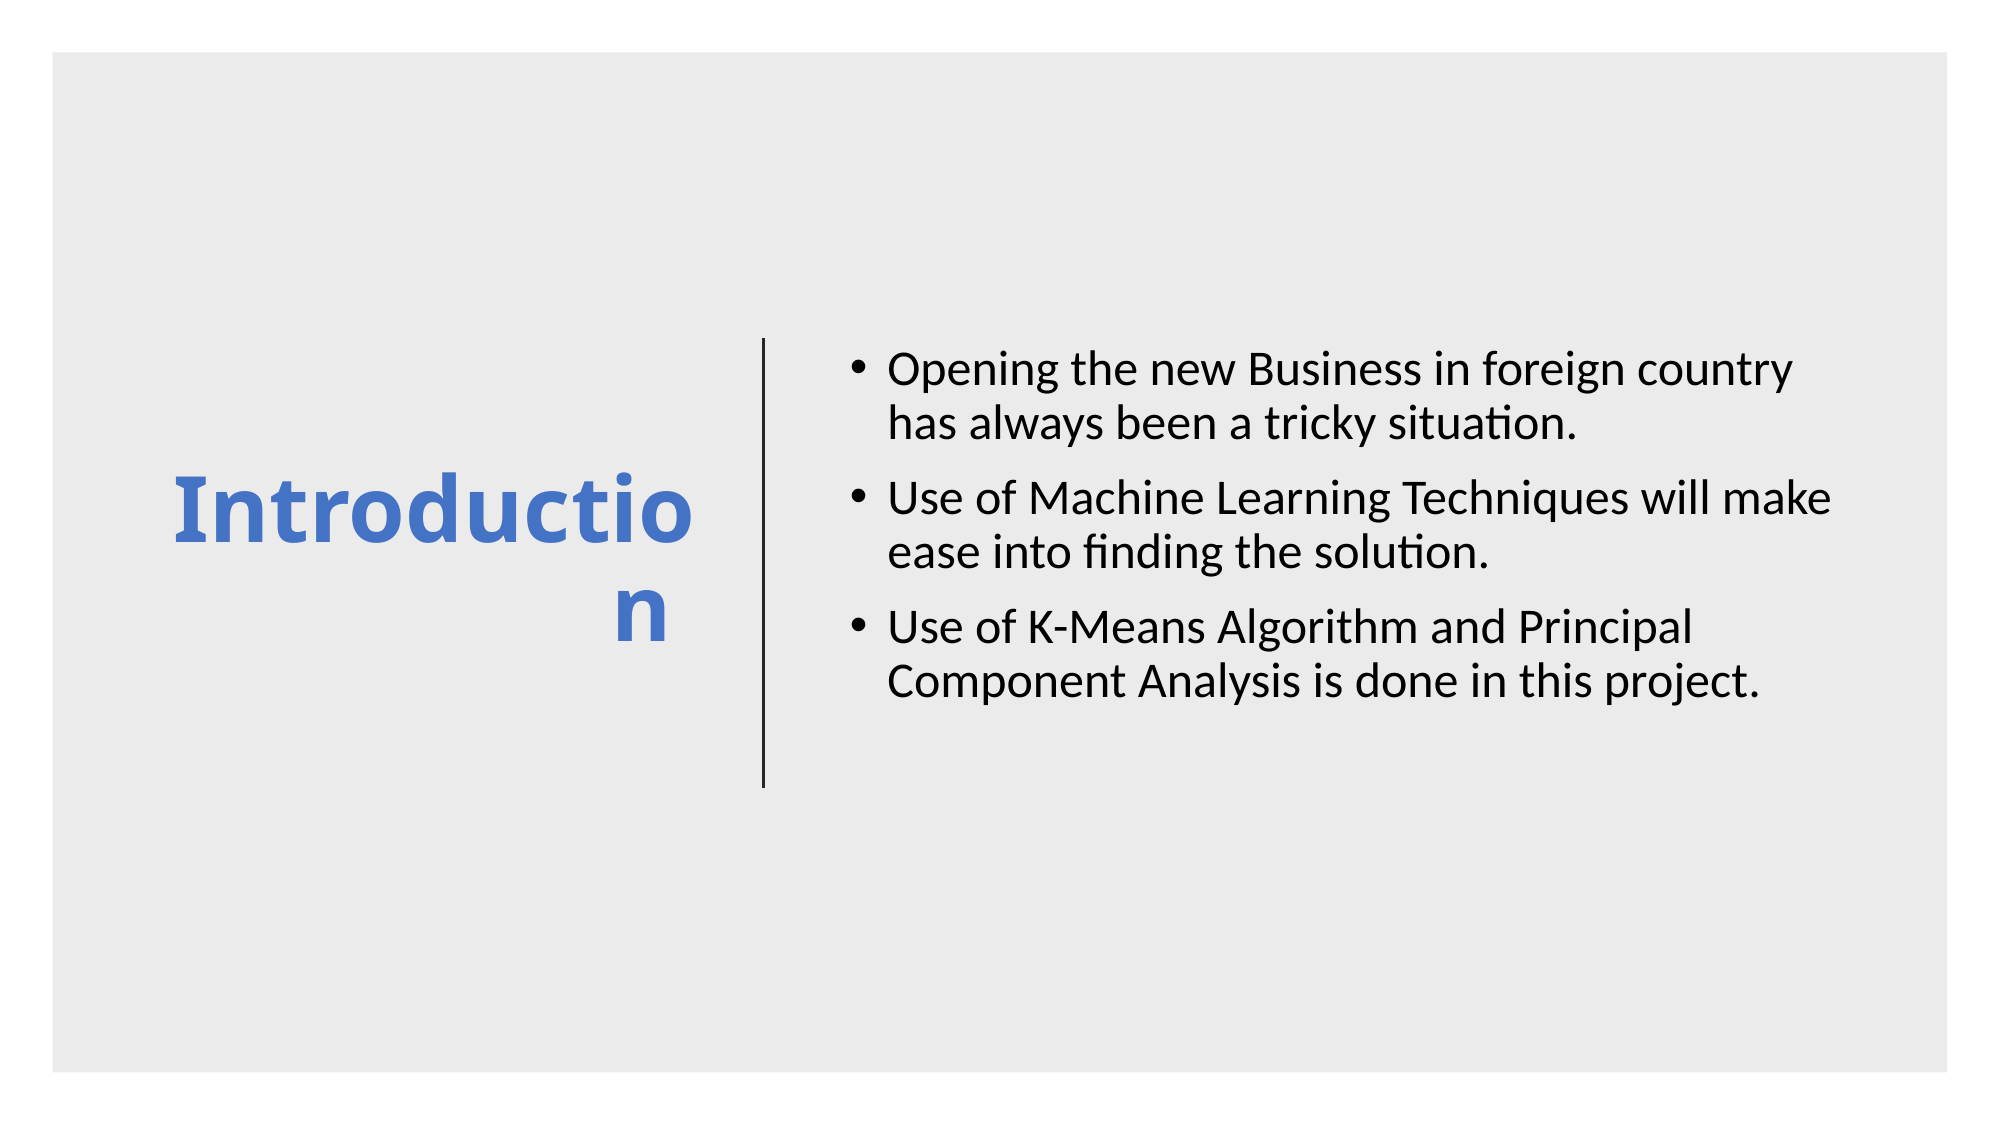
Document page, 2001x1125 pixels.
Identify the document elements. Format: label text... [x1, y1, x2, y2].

text_box [52, 51, 1948, 1073]
title Introduction [137, 158, 711, 967]
subtitle Opening the new Business in foreign country has always been a tricky situation. Use of Machine Learning Techniques will make ease into finding the solution. Use of K-Means Algorithm and Principal Component Analysis is done in this project. [816, 158, 1863, 967]
